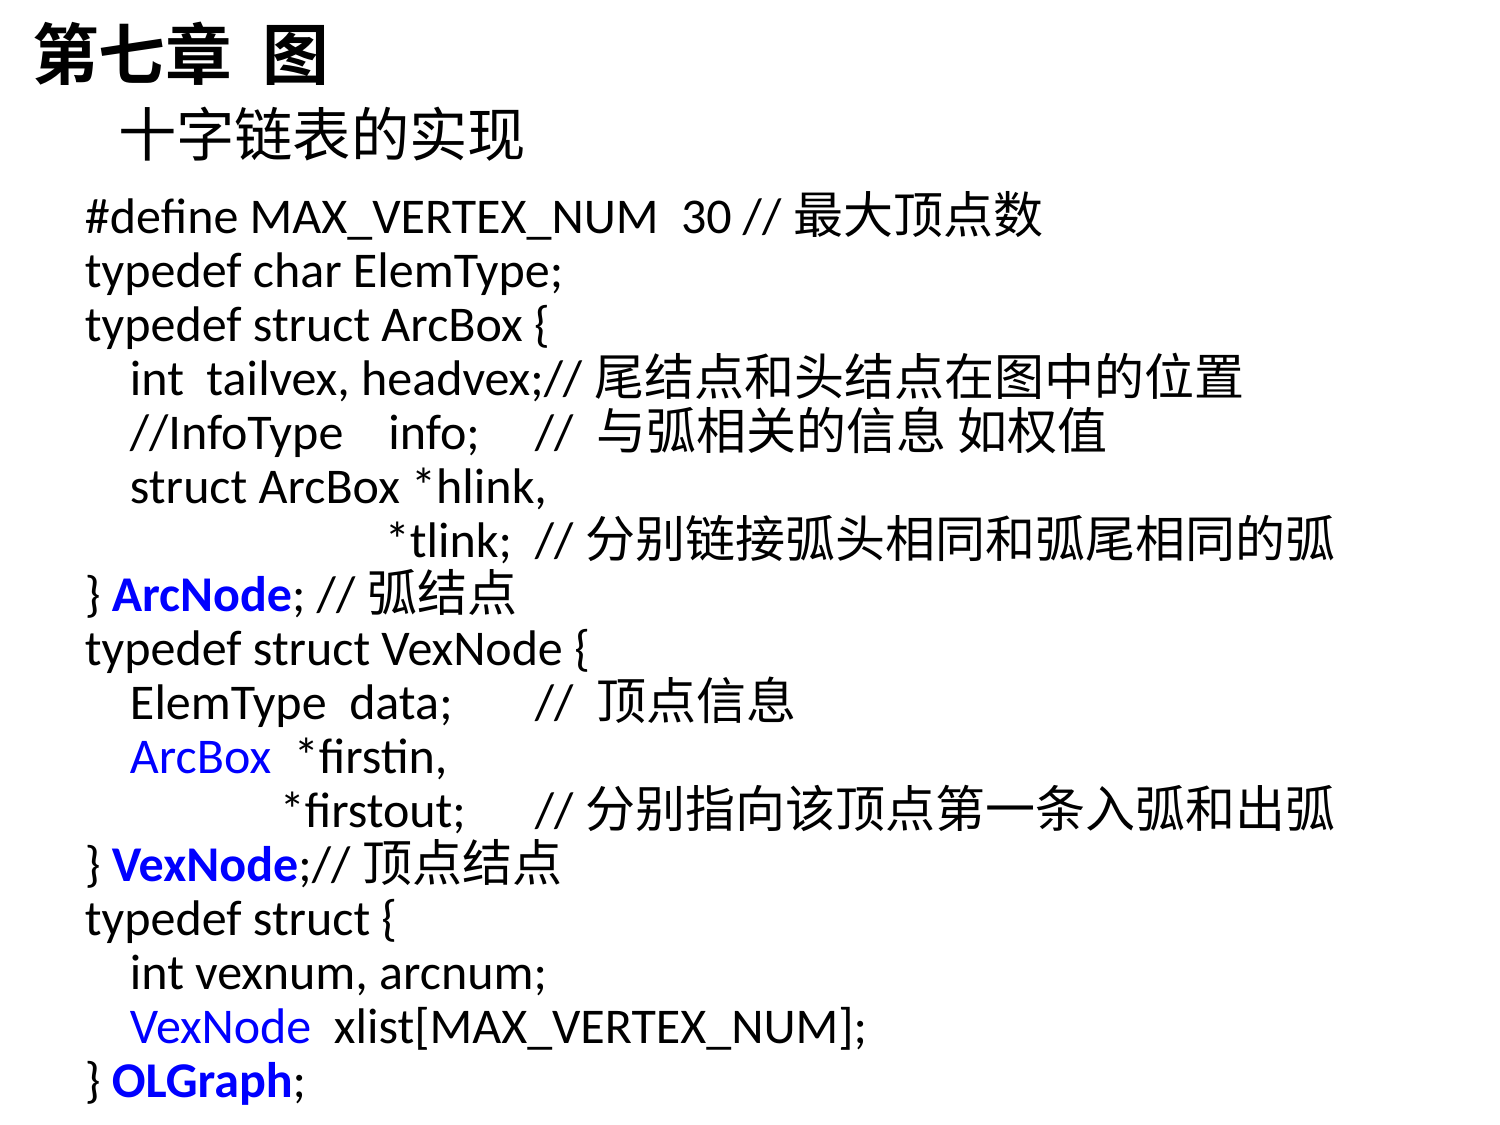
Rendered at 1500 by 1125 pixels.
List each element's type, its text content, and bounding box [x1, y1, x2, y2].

list #define MAX_VERTEX_NUM 30 //最大顶点数 typedef char ElemType; typedef struct ArcBox { int tailvex, headvex;//尾结点和头结点在图中的位置 //InfoType info; // 与弧相关的信息 如权值 struct ArcBox *hlink, *tlink; //分别链接弧头相同和弧尾相同的弧 } ArcNode; //弧结点 typedef struct VexNode { ElemType data; // 顶点信息 ArcBox *firstin, *firstout; //分别指向该顶点第一条入弧和出弧 } VexNode;//顶点结点 typedef struct { int vexnum, arcnum; VexNode xlist[MAX_VERTEX_NUM]; } OLGraph; [69, 182, 1430, 1125]
title 十字链表的实现 [103, 29, 1397, 182]
text_box 第七章 图 [17, 0, 1311, 167]
